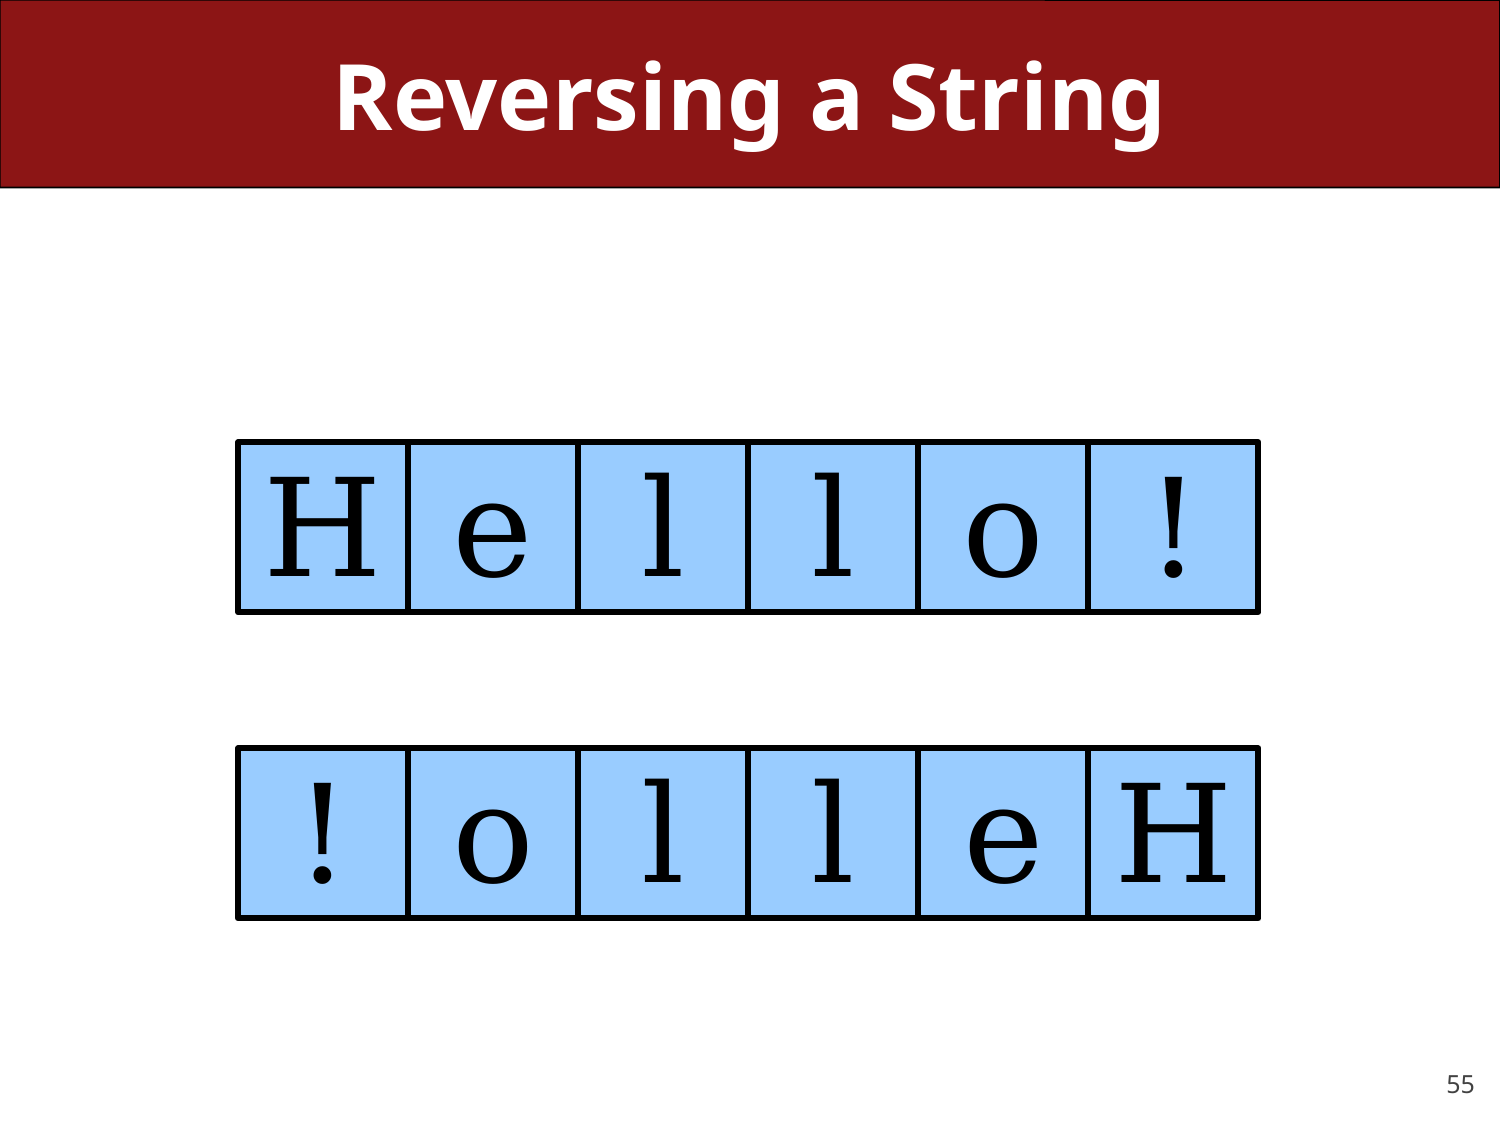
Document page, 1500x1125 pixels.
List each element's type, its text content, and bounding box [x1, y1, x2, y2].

text_box ! [1088, 442, 1259, 613]
text_box l [748, 442, 918, 613]
text_box e [919, 748, 1089, 919]
text_box l [749, 748, 919, 919]
text_box o [409, 748, 579, 919]
text_box l [579, 748, 749, 919]
title Reversing a String [75, 0, 1425, 188]
text_box o [918, 442, 1088, 613]
text_box H [1089, 748, 1259, 919]
text_box e [408, 442, 578, 613]
text_box ! [238, 748, 409, 919]
text_box H [238, 442, 408, 613]
text_box l [578, 442, 748, 613]
